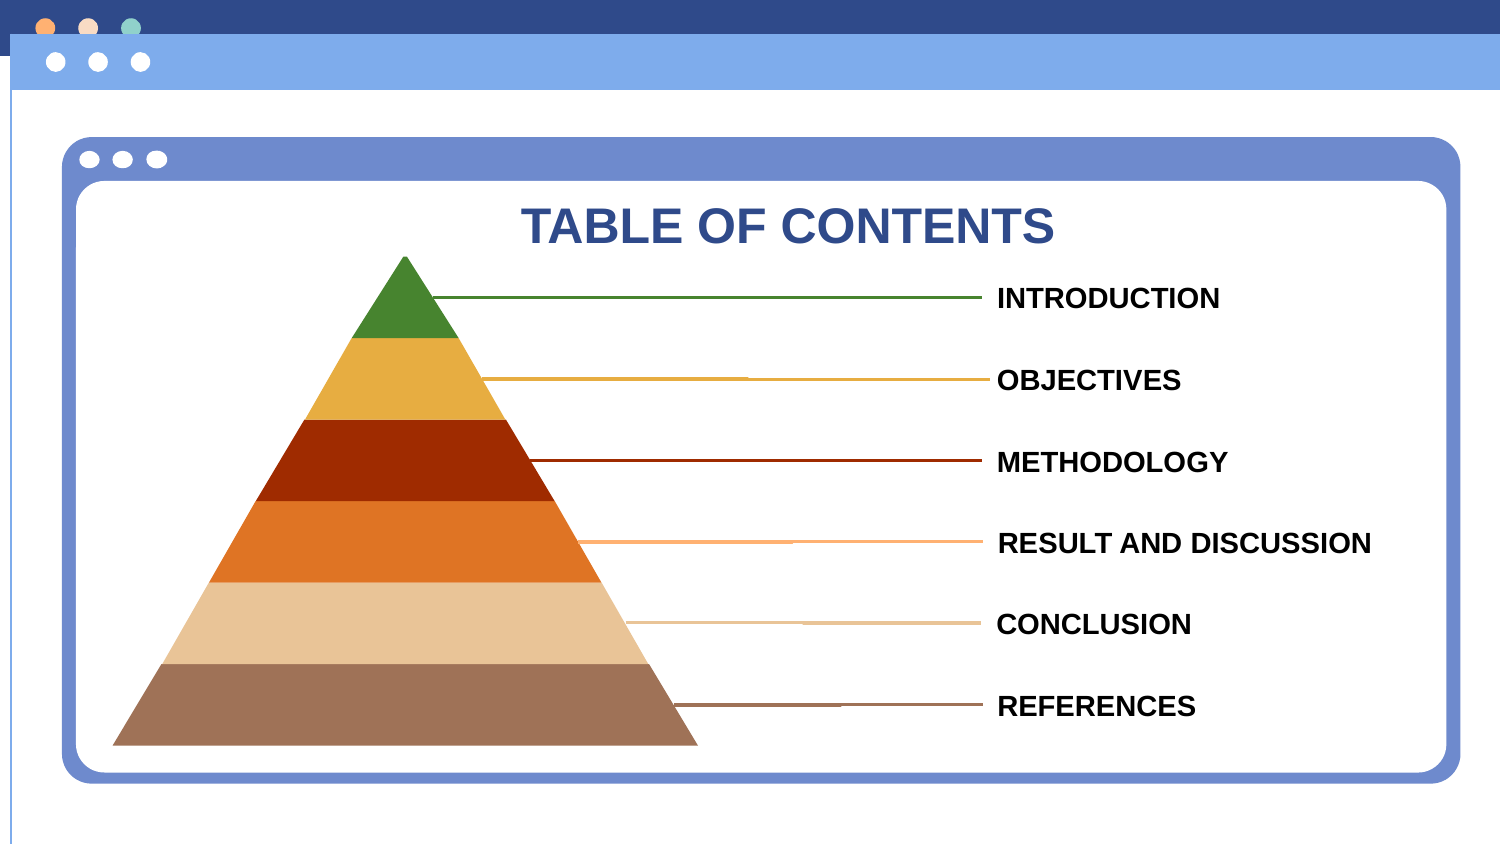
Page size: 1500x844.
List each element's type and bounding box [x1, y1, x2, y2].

text_box [61, 136, 1461, 784]
text_box [112, 256, 699, 746]
